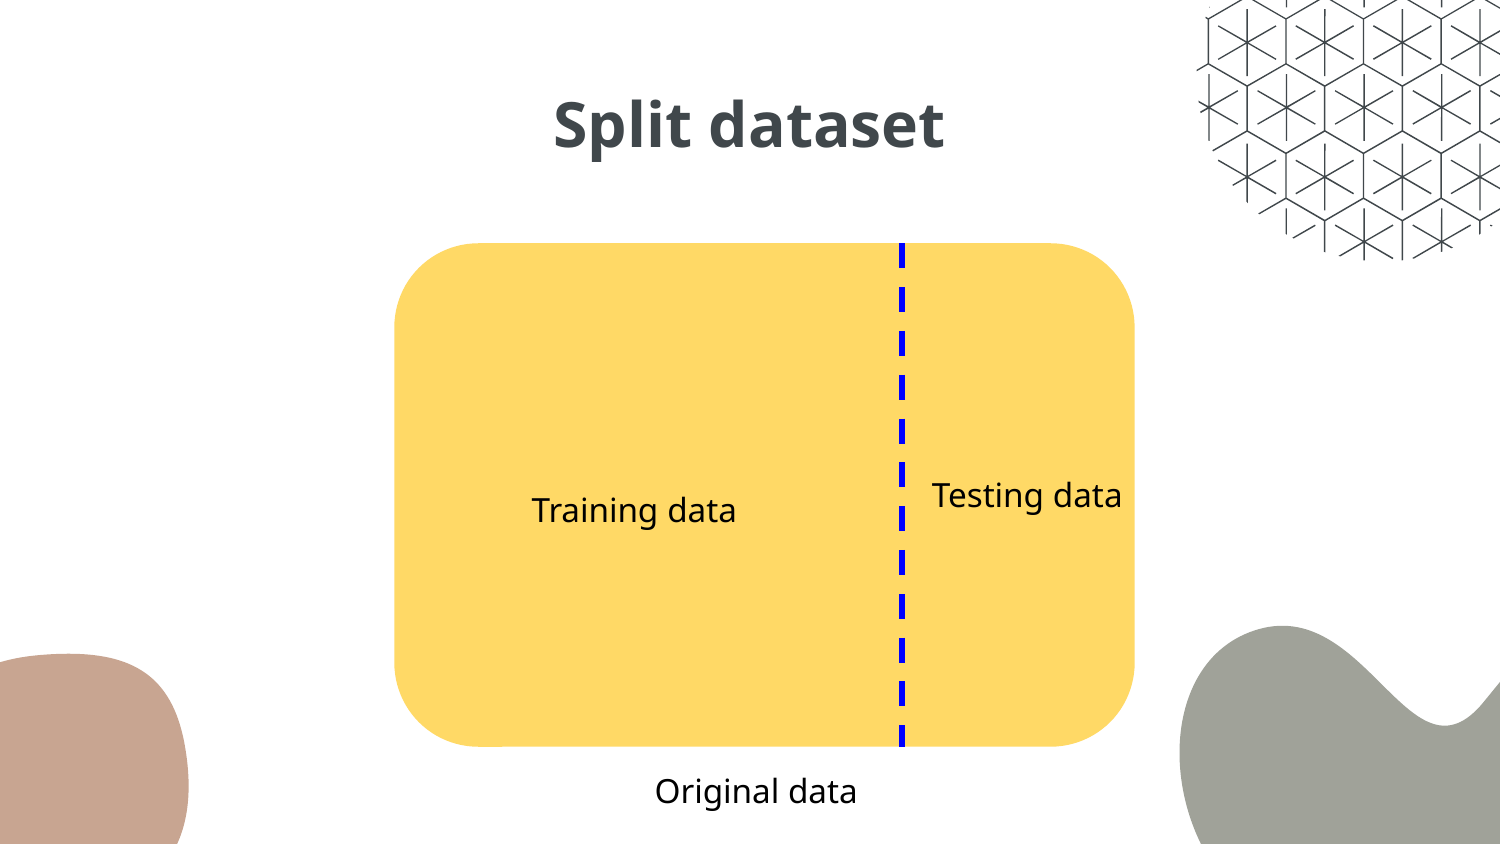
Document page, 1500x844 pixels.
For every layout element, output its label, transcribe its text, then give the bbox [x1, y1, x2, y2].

text_box Training data [516, 474, 794, 545]
title Split dataset [116, 85, 1383, 175]
text_box [394, 243, 899, 747]
text_box Testing data [916, 459, 1195, 530]
text_box Original data [639, 755, 917, 826]
text_box [905, 243, 1135, 747]
